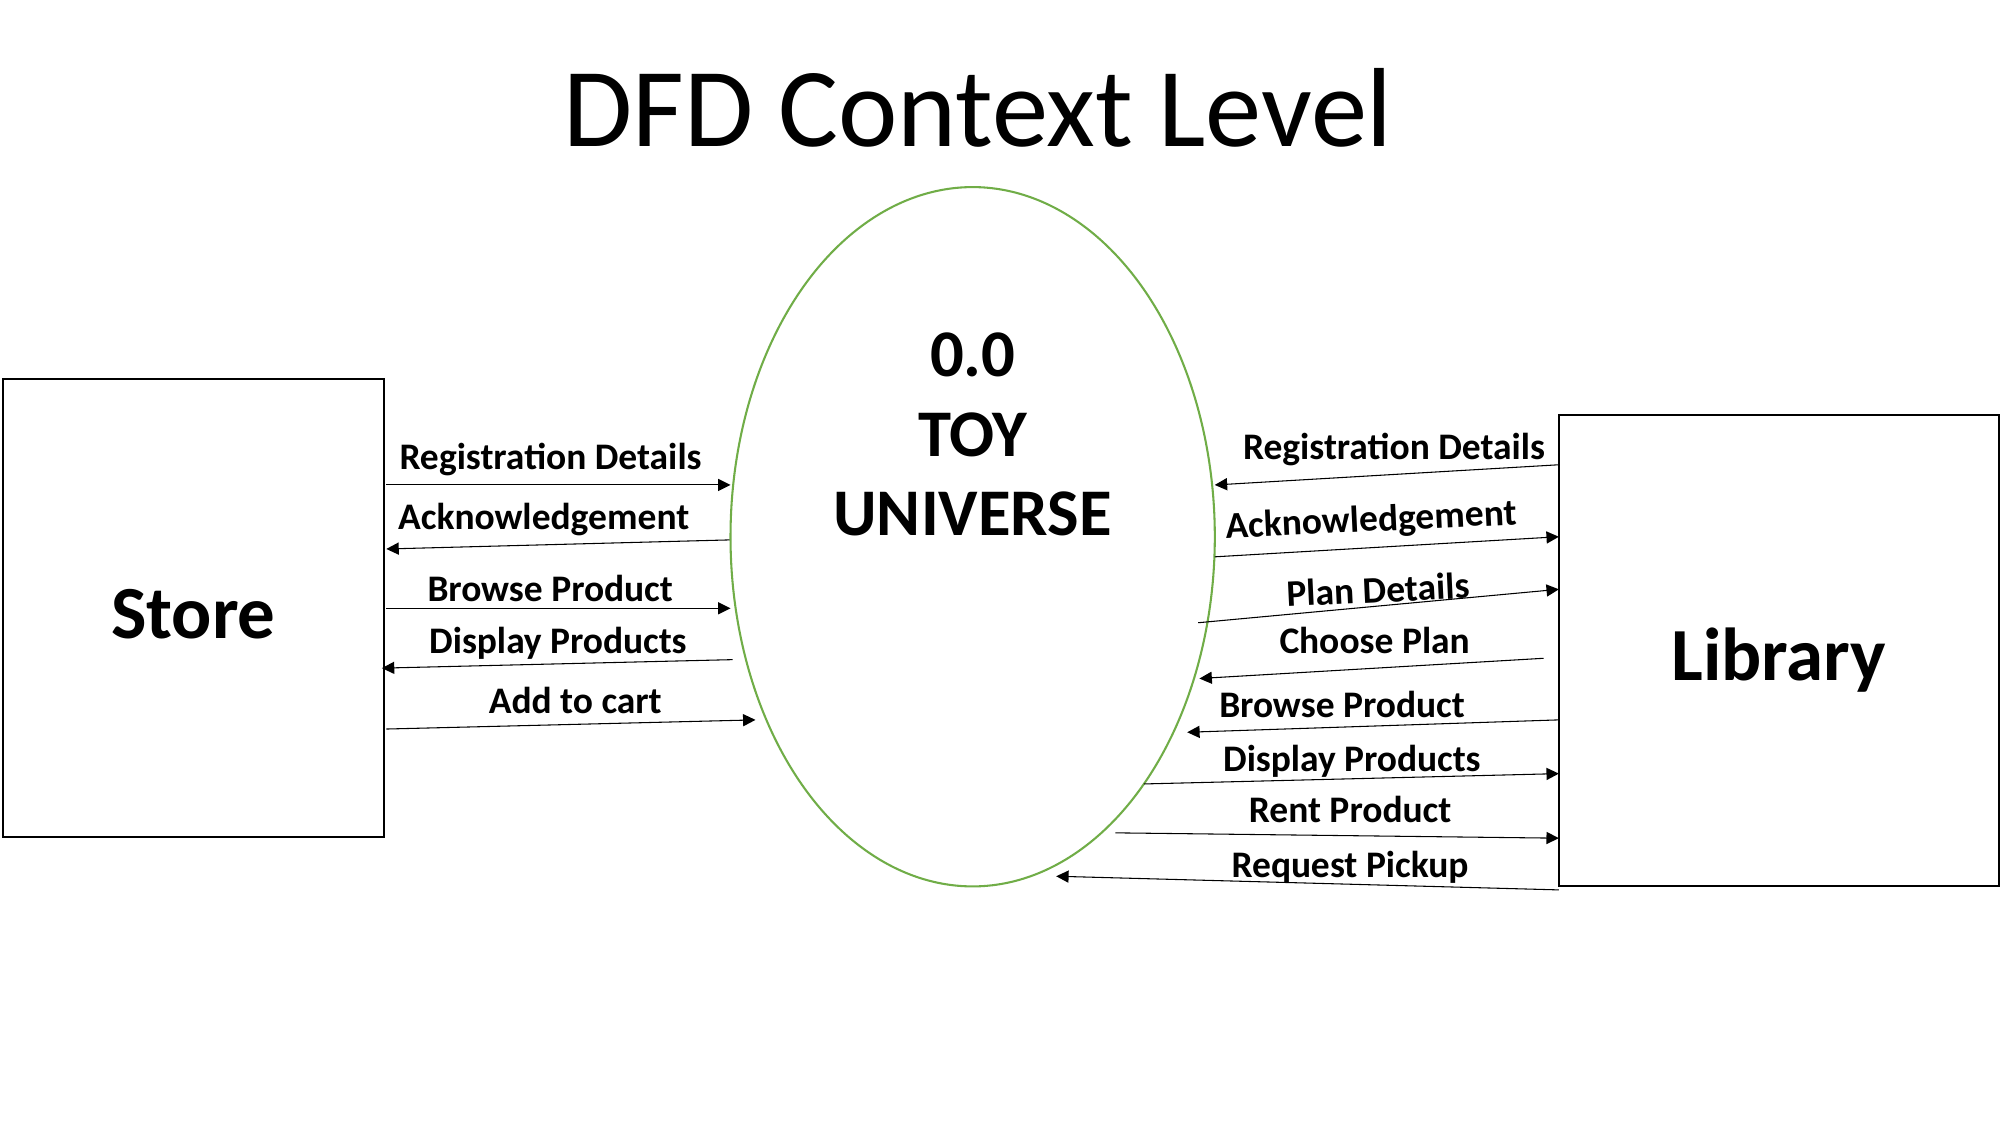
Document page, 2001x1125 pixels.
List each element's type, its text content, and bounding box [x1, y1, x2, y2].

text_box Choose Plan [1175, 608, 1583, 669]
text_box DFD Context Level [547, 26, 1409, 177]
text_box Request Pickup [1146, 839, 1554, 876]
text_box Registration Details [347, 424, 742, 485]
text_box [1115, 832, 1559, 839]
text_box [1056, 876, 1559, 890]
text_box Store [2, 378, 385, 838]
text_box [1199, 658, 1544, 679]
text_box 0.0 TOY UNIVERSE [729, 186, 1216, 888]
text_box Rent Product [1178, 784, 1522, 832]
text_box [1187, 719, 1559, 733]
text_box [386, 719, 756, 730]
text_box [1143, 773, 1559, 784]
text_box Browse Product [346, 556, 754, 617]
text_box Display Products [386, 609, 730, 659]
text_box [381, 659, 733, 669]
text_box Add to cart [371, 668, 779, 729]
text_box Library [1558, 414, 2000, 887]
text_box Registration Details [1190, 415, 1598, 475]
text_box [1198, 589, 1559, 623]
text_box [1214, 536, 1559, 557]
text_box Display Products [1180, 726, 1524, 773]
text_box Acknowledgement [372, 484, 716, 545]
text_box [386, 539, 733, 549]
text_box Browse Product [1138, 672, 1546, 733]
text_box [1214, 464, 1559, 485]
text_box Plan Details [1205, 557, 1550, 589]
text_box Acknowledgement [1198, 485, 1544, 555]
